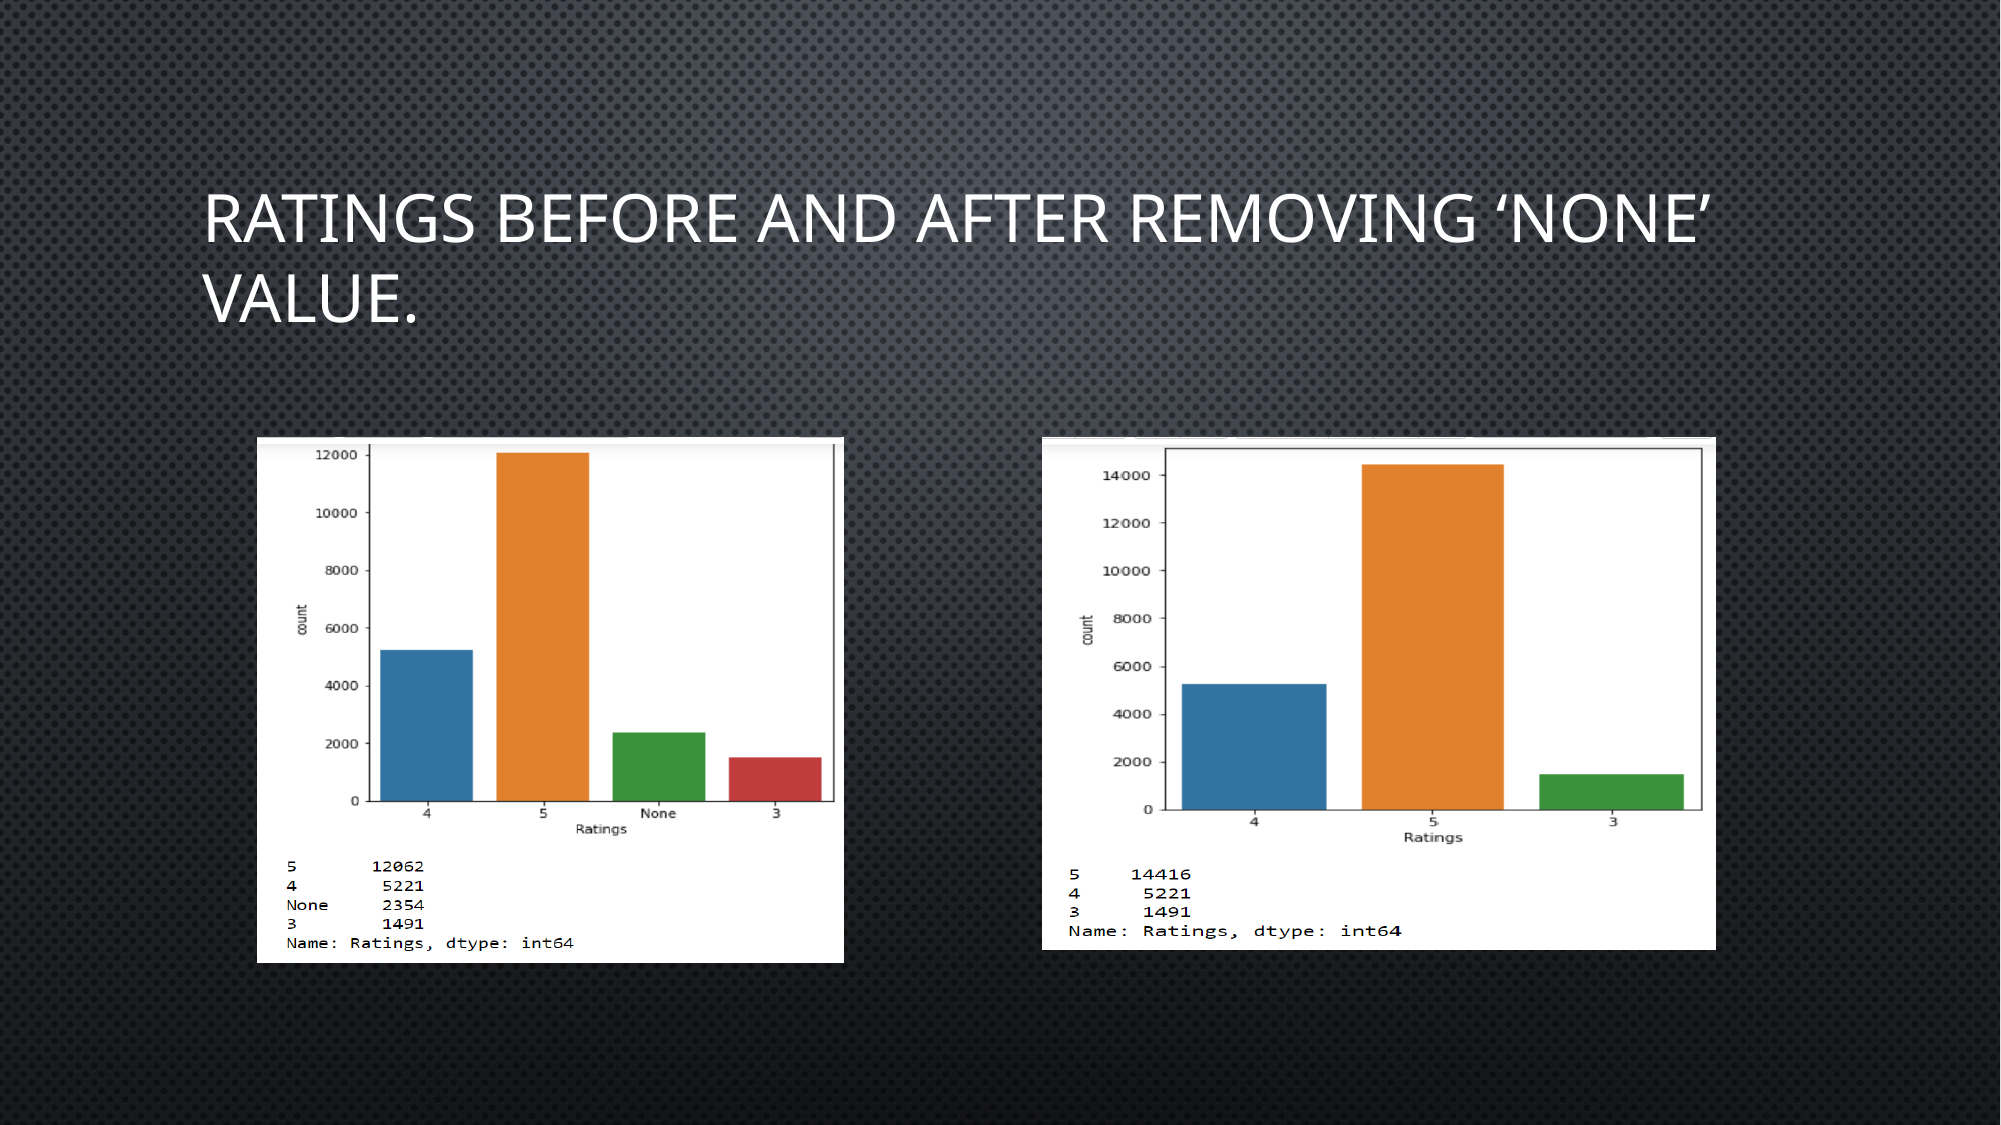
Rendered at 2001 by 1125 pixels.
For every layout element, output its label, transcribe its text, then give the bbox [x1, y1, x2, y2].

title Ratings before and after removing ‘none’ value. [187, 99, 1813, 413]
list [257, 437, 845, 964]
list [1042, 437, 1716, 951]
